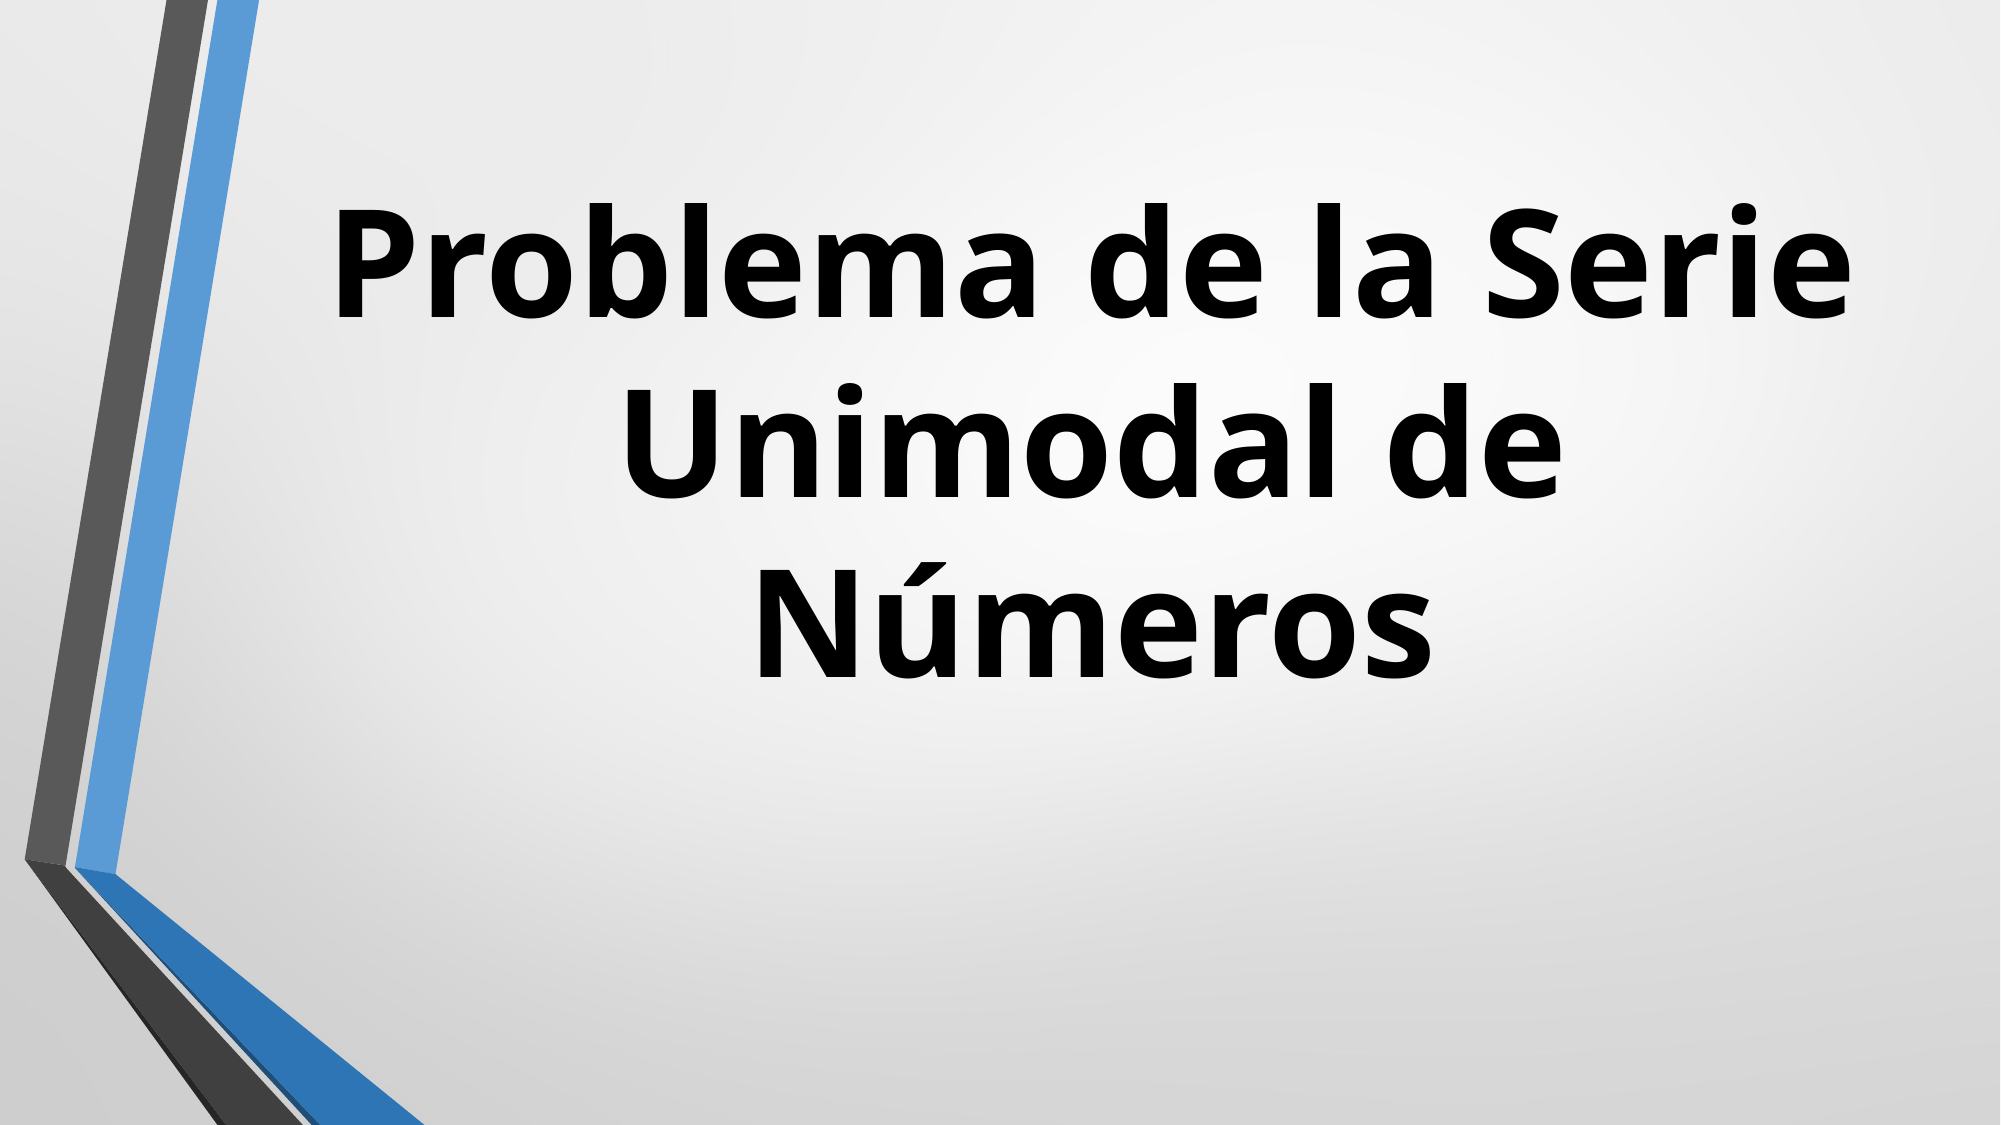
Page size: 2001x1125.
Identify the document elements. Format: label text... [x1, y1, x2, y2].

title Problema de la Serie Unimodal de Números [243, 232, 1940, 643]
